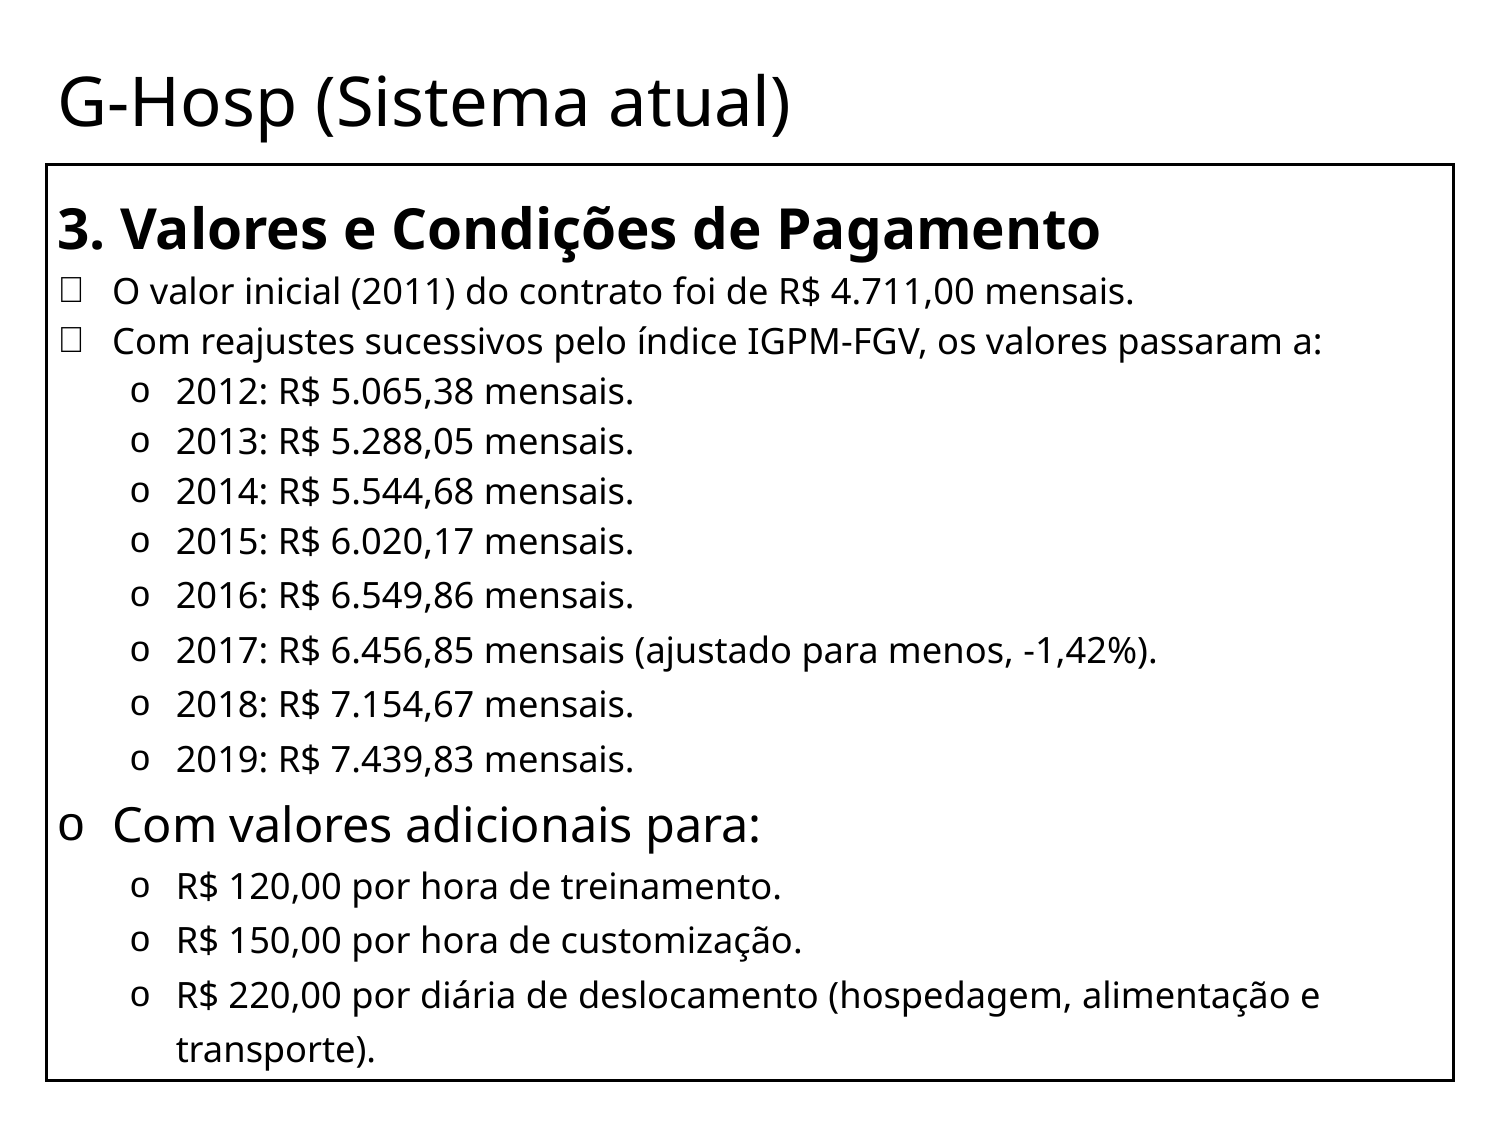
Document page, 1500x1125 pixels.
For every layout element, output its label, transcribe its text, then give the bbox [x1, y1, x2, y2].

title G-Hosp (Sistema atual) [46, 23, 1341, 163]
text_box 3. Valores e Condições de Pagamento O valor inicial (2011) do contrato foi de R$ 4.711,00 mensais. Com reajustes sucessivos pelo índice IGPM-FGV, os valores passaram a: 2012: R$ 5.065,38 mensais. 2013: R$ 5.288,05 mensais. 2014: R$ 5.544,68 mensais. 2015: R$ 6.020,17 mensais. 2016: R$ 6.549,86 mensais. 2017: R$ 6.456,85 mensais (ajustado para menos, -1,42%). 2018: R$ 7.154,67 mensais. 2019: R$ 7.439,83 mensais. Com valores adicionais para: R$ 120,00 por hora de treinamento. R$ 150,00 por hora de customização. R$ 220,00 por diária de deslocamento (hospedagem, alimentação e transporte). [45, 163, 1455, 1082]
